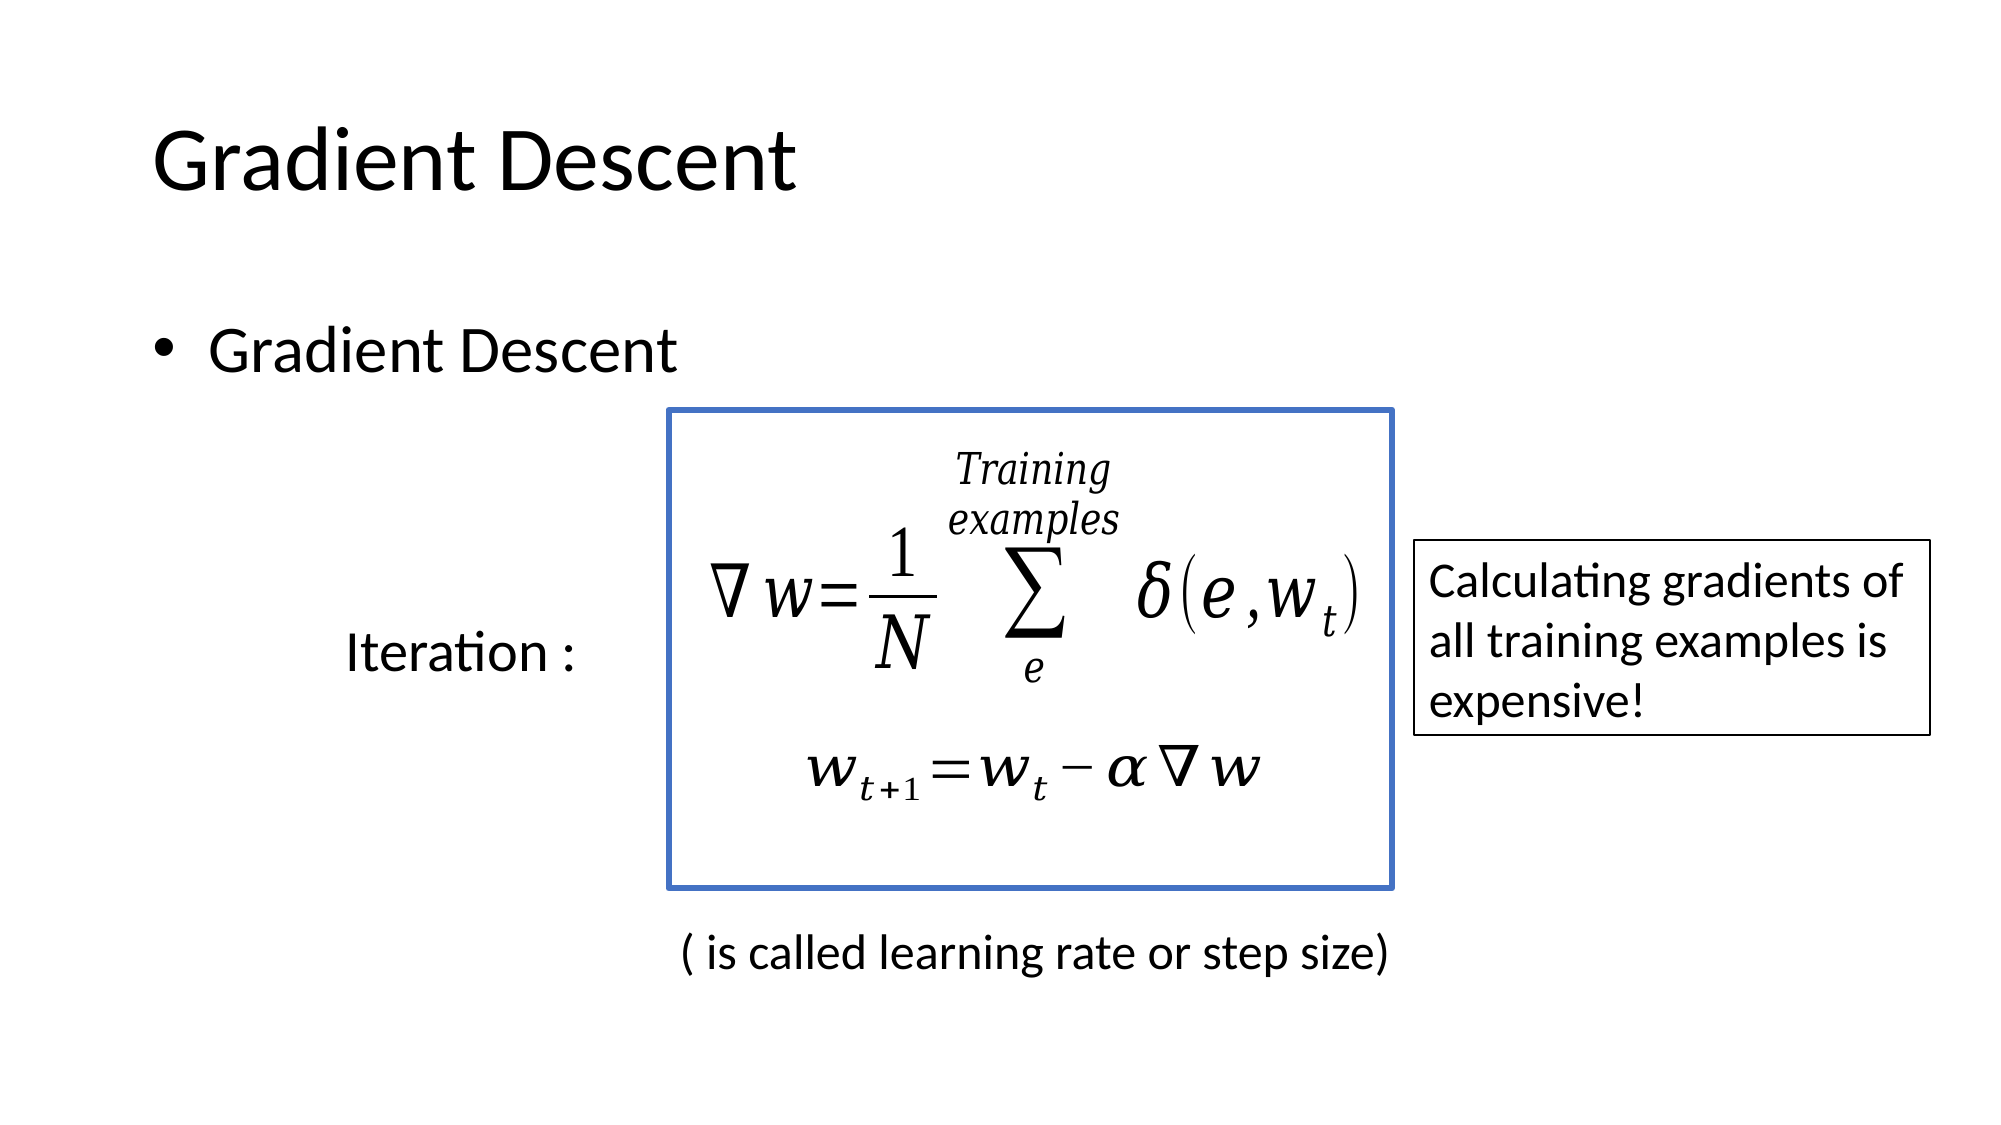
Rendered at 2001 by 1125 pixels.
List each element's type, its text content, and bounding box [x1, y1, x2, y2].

text_box [668, 409, 1393, 889]
list Gradient Descent [137, 298, 1863, 1013]
title Gradient Descent [137, 45, 1863, 263]
text_box Calculating gradients of all training examples is expensive! [1413, 539, 1931, 736]
text_box Iteration : [331, 606, 606, 691]
